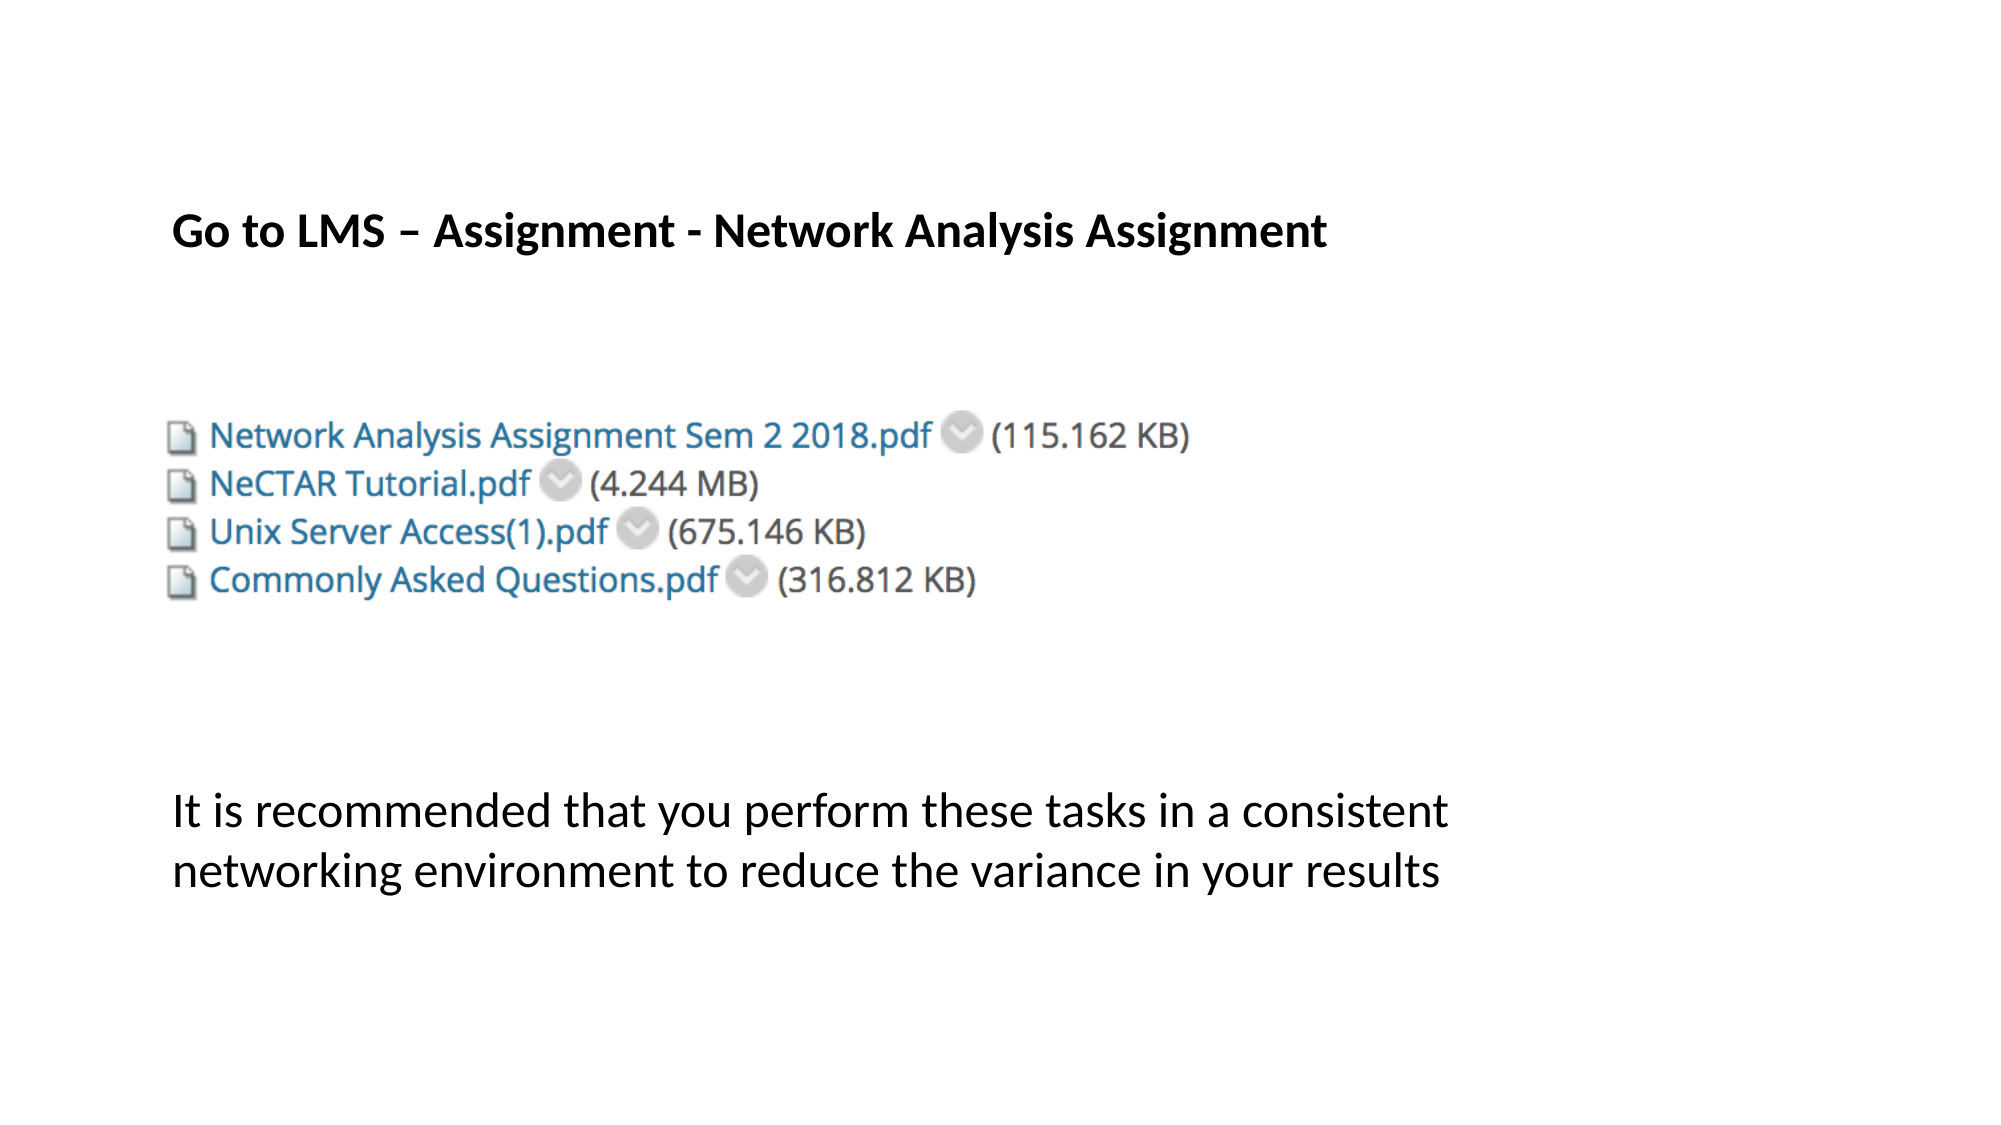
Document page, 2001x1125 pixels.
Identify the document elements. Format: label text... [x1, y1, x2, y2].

text_box Go to LMS – Assignment - Network Analysis Assignment [157, 189, 1454, 265]
text_box It is recommended that you perform these tasks in a consistent networking environment to reduce the variance in your results [157, 769, 1511, 905]
picture [157, 400, 1220, 635]
